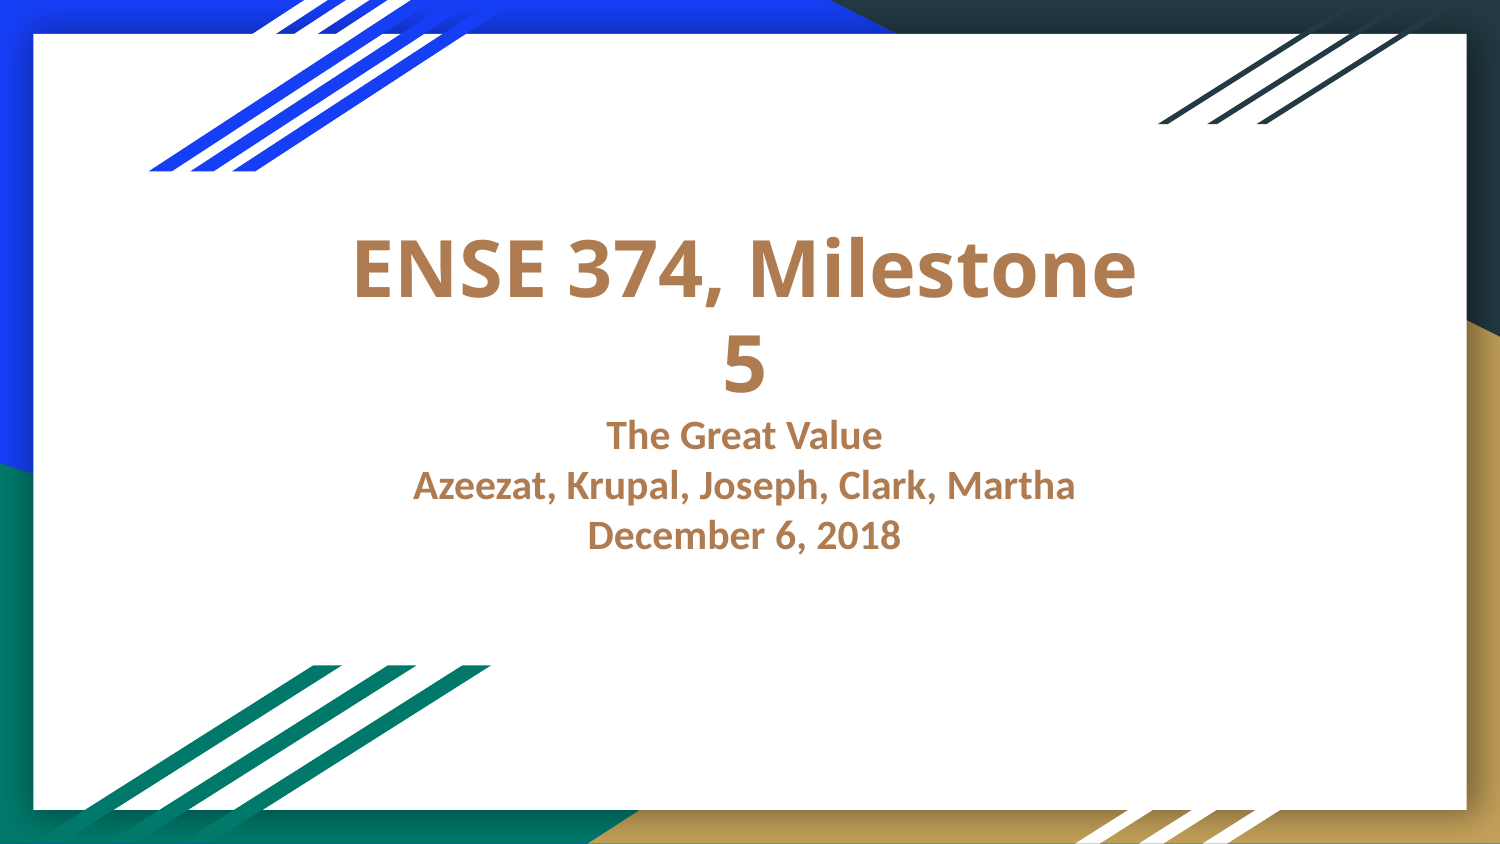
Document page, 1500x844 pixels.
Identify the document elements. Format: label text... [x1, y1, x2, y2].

title ENSE 374, Milestone 5 [304, 194, 1185, 392]
subtitle The Great Value Azeezat, Krupal, Joseph, Clark, Martha December 6, 2018 [304, 392, 1185, 566]
